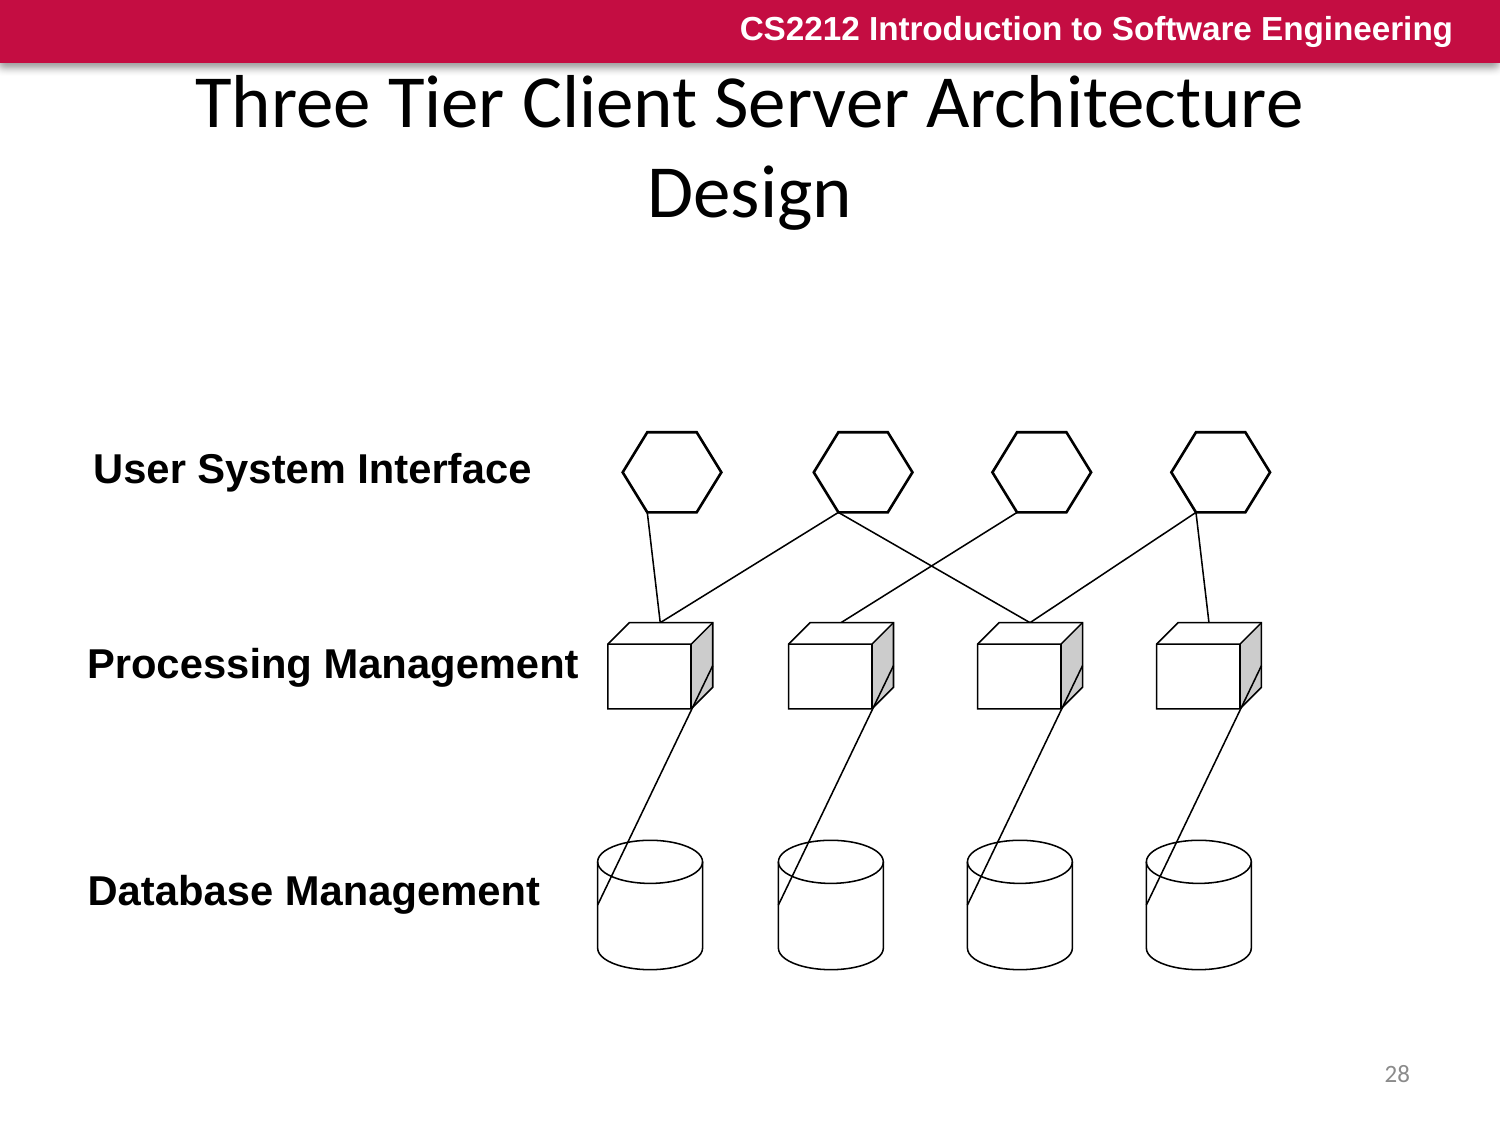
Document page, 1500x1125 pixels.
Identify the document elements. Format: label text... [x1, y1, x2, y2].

text_box [992, 432, 1092, 512]
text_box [1040, 513, 1219, 623]
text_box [670, 513, 850, 623]
text_box [1156, 622, 1262, 709]
text_box [607, 622, 705, 709]
text_box [1146, 840, 1252, 970]
text_box [622, 432, 722, 513]
text_box [778, 840, 884, 970]
picture [0, 0, 1500, 63]
text_box Processing Management [72, 629, 594, 695]
picture [1309, 25, 1316, 37]
text_box [1171, 432, 1271, 513]
title Three Tier Client Server Architecture Design [75, 45, 1425, 233]
text_box [967, 840, 1073, 970]
text_box User System Interface [78, 434, 547, 500]
slide_number 28 [1074, 1042, 1425, 1103]
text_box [851, 513, 1039, 623]
text_box [597, 840, 703, 970]
text_box [813, 432, 913, 512]
text_box [977, 631, 1075, 709]
text_box [788, 631, 885, 709]
text_box Database Management [72, 856, 555, 922]
